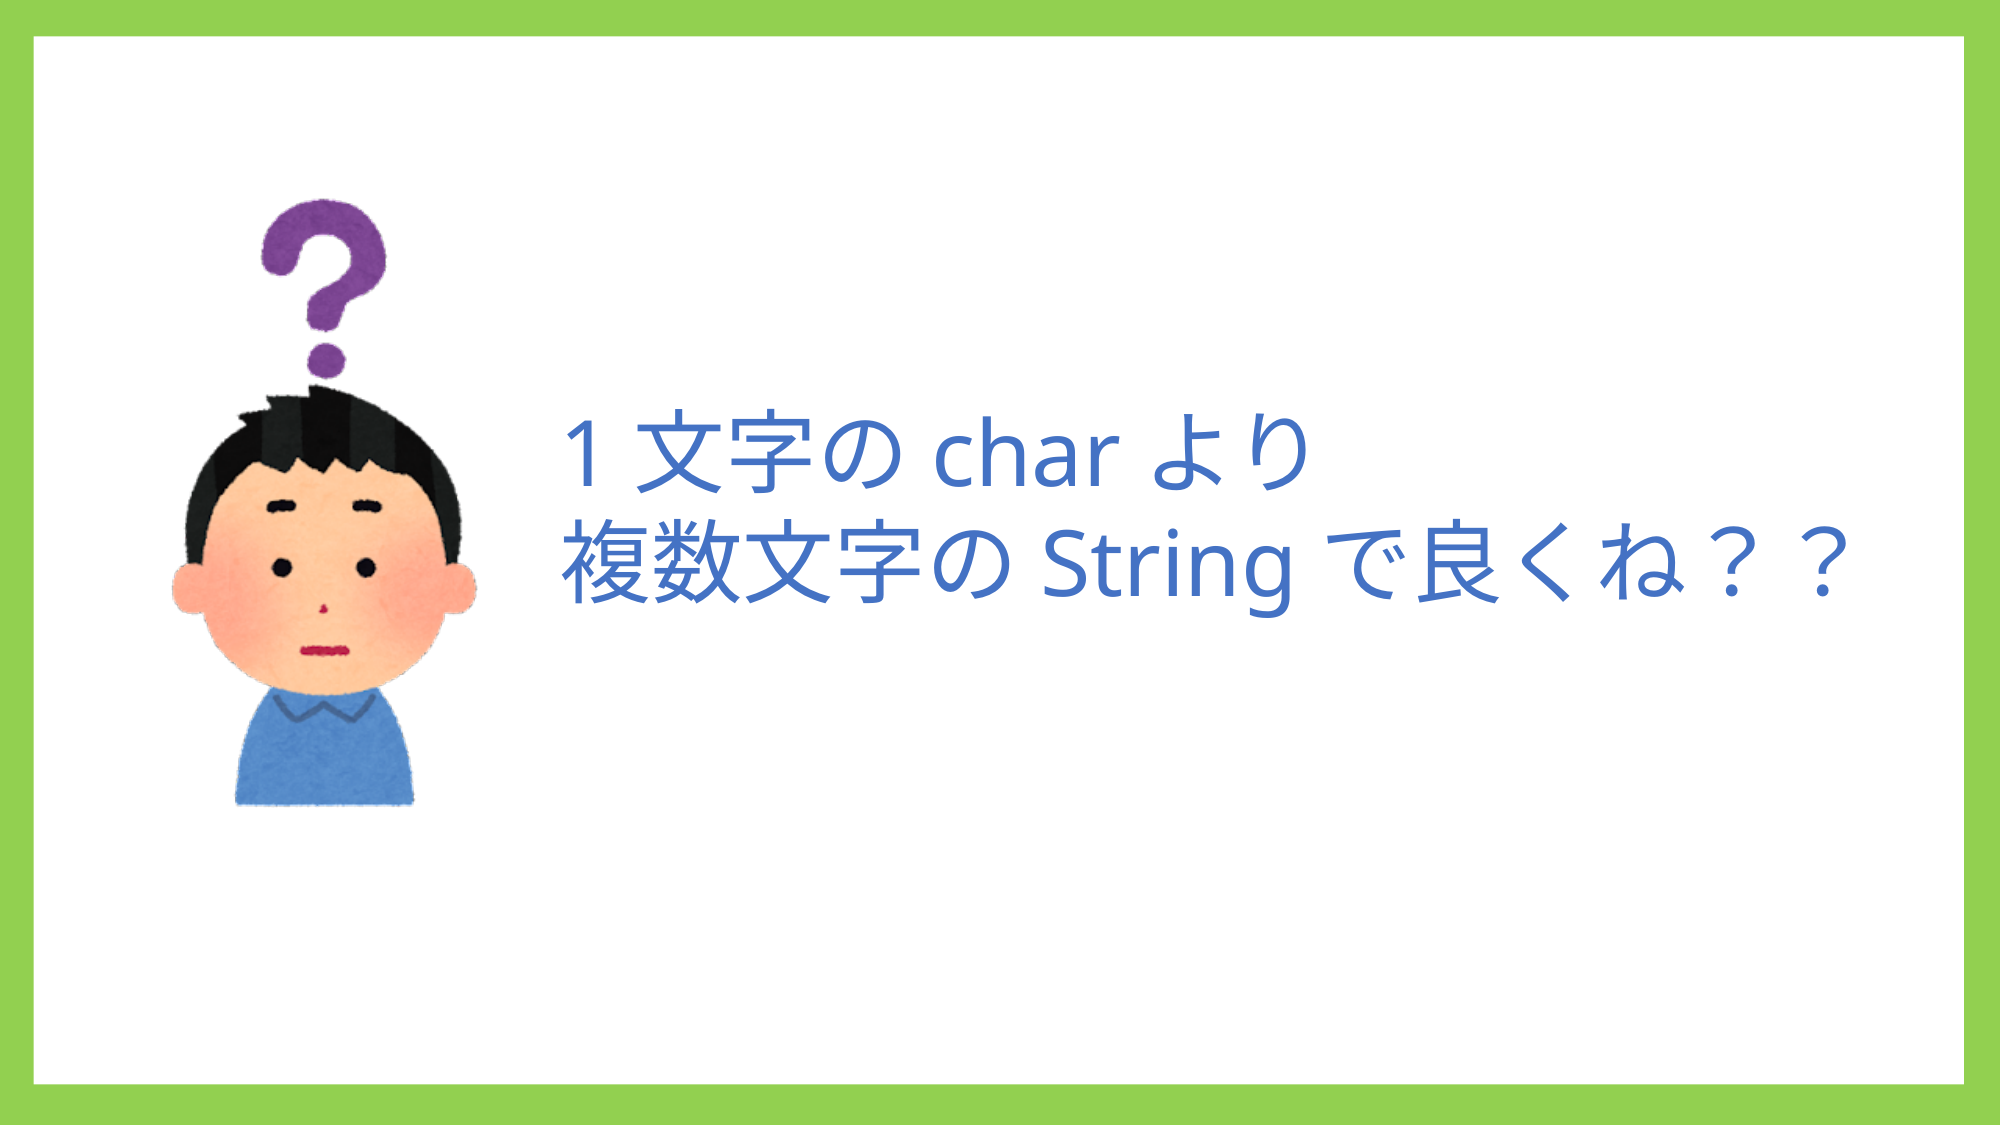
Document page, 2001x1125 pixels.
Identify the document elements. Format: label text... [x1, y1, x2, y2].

picture [73, 193, 581, 819]
text_box 1文字のcharより 複数文字のStringで良くね？？ [581, 387, 1886, 623]
